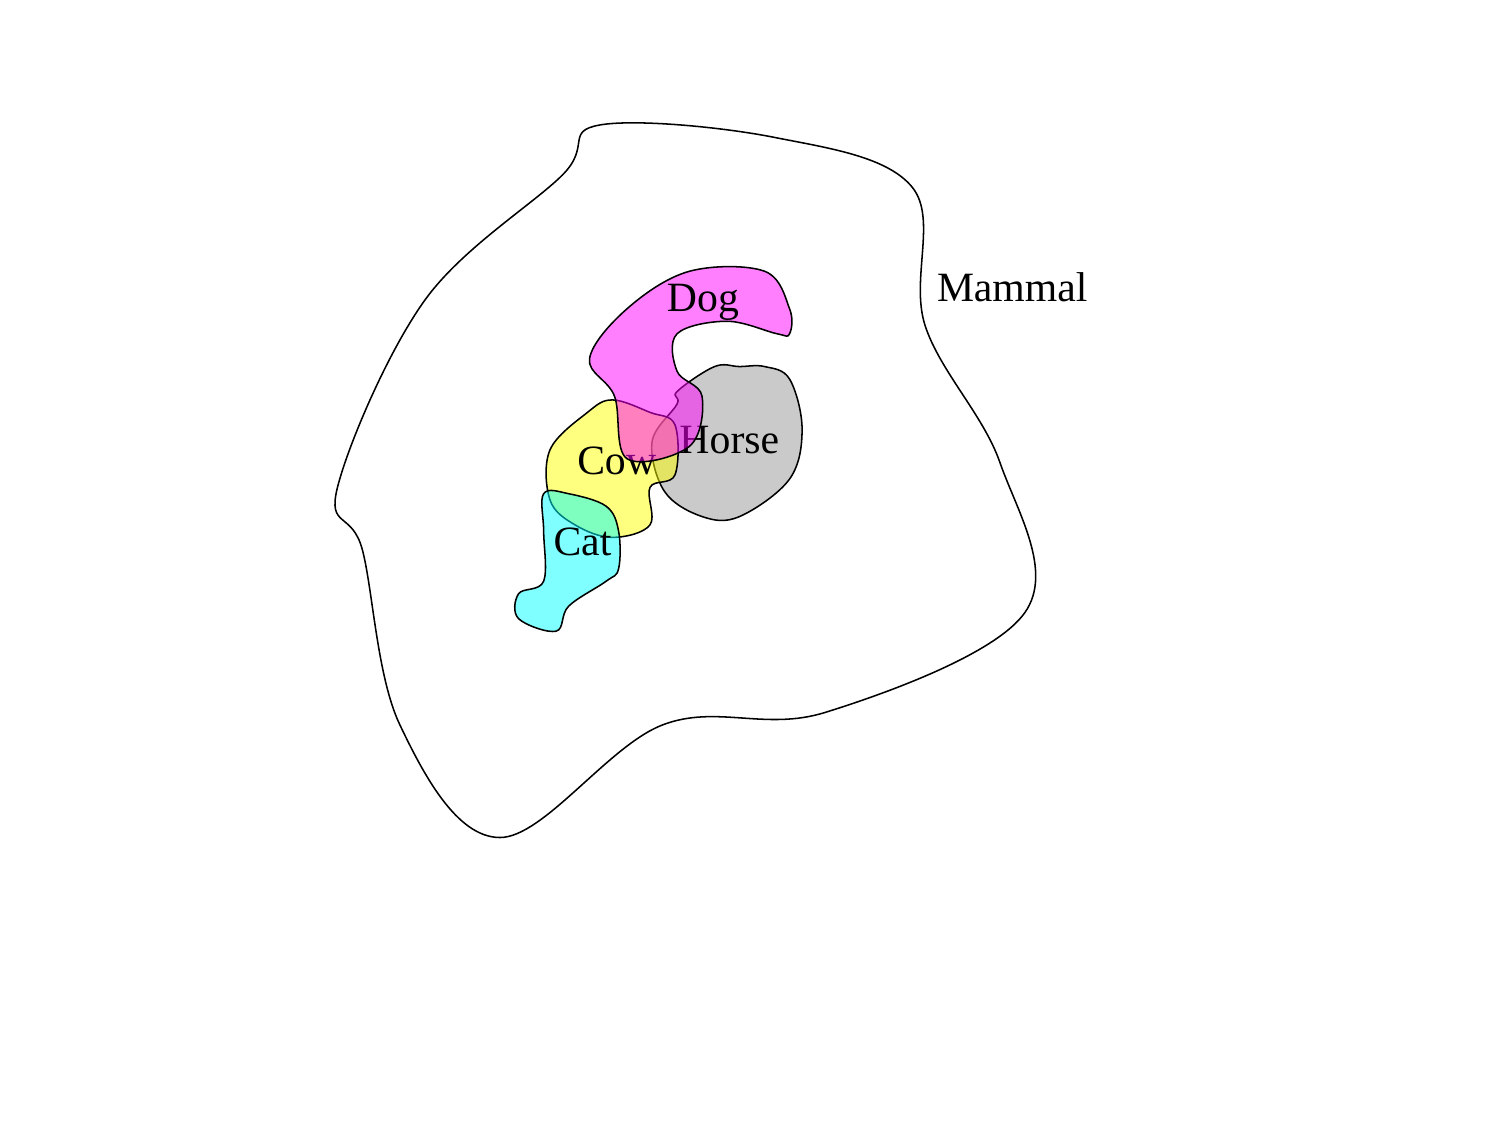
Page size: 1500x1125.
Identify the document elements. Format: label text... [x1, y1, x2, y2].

text_box Mammal [922, 252, 1103, 318]
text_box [543, 399, 680, 538]
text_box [512, 487, 627, 634]
text_box [334, 122, 1036, 838]
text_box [684, 362, 803, 524]
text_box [587, 262, 794, 468]
